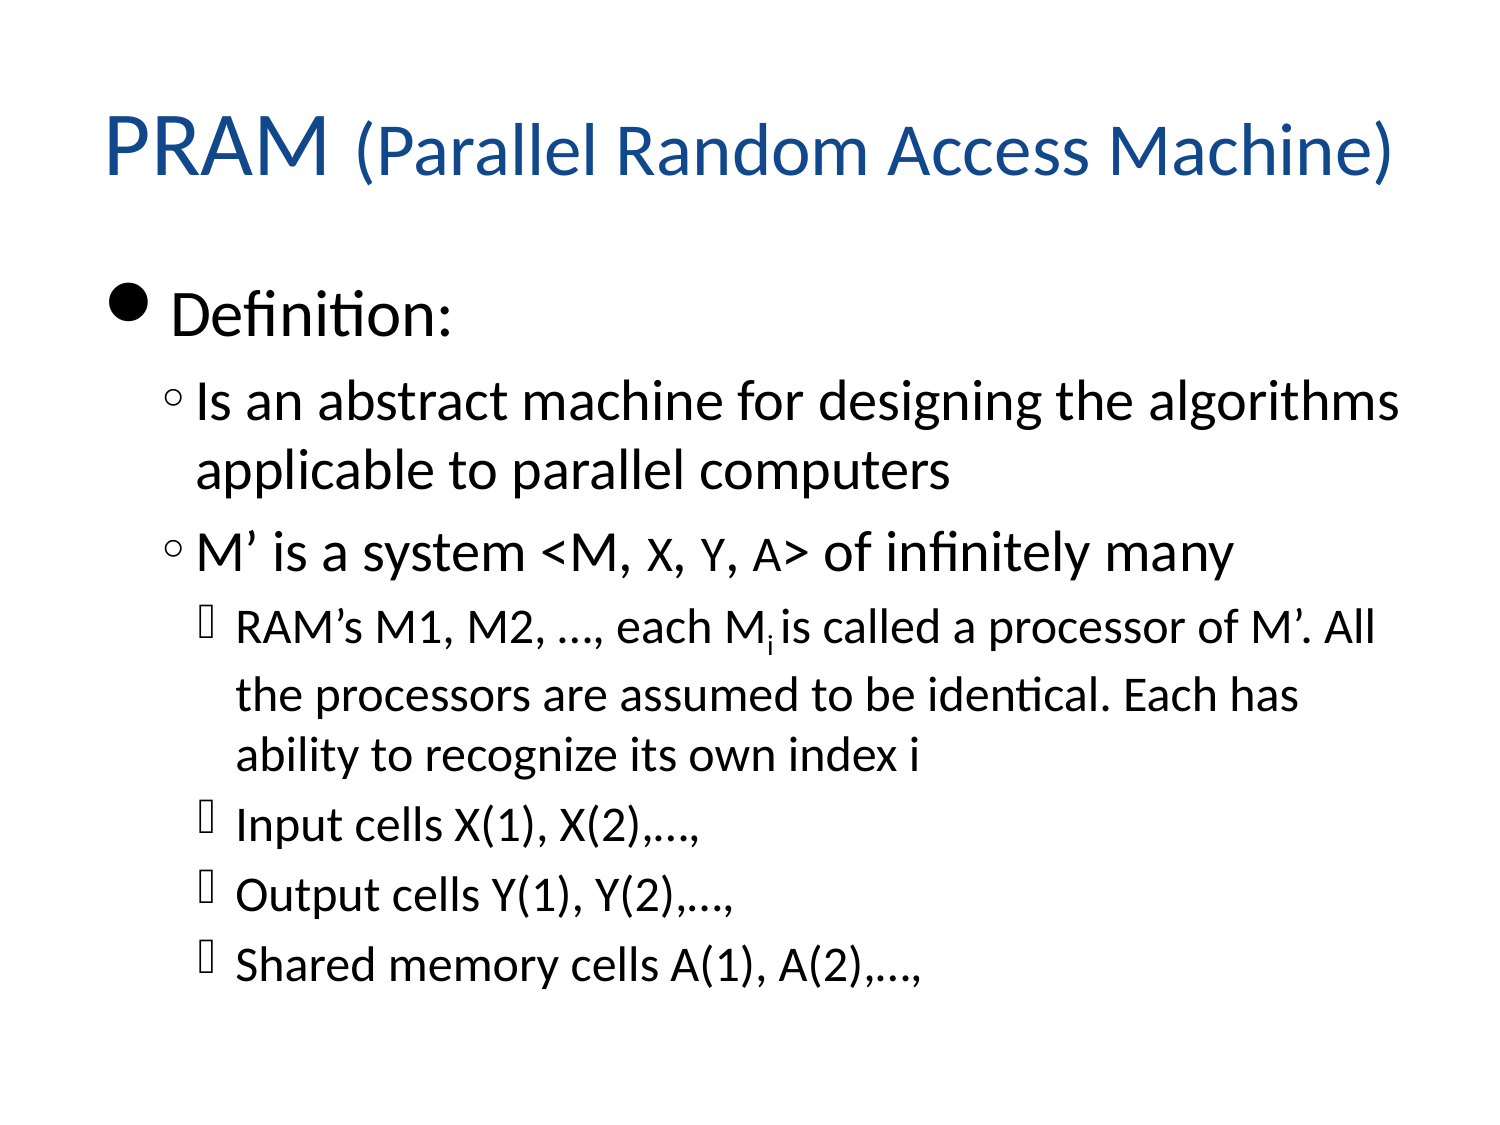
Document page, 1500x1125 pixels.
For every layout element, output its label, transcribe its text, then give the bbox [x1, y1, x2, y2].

title PRAM (Parallel Random Access Machine) [75, 45, 1425, 233]
list Definition: Is an abstract machine for designing the algorithms applicable to parallel computers M’ is a system <M, X, Y, A> of infinitely many RAM’s M1, M2, …, each Mi is called a processor of M’. All the processors are assumed to be identical. Each has ability to recognize its own index i Input cells X(1), X(2),…, Output cells Y(1), Y(2),…, Shared memory cells A(1), A(2),…, [75, 262, 1425, 1005]
